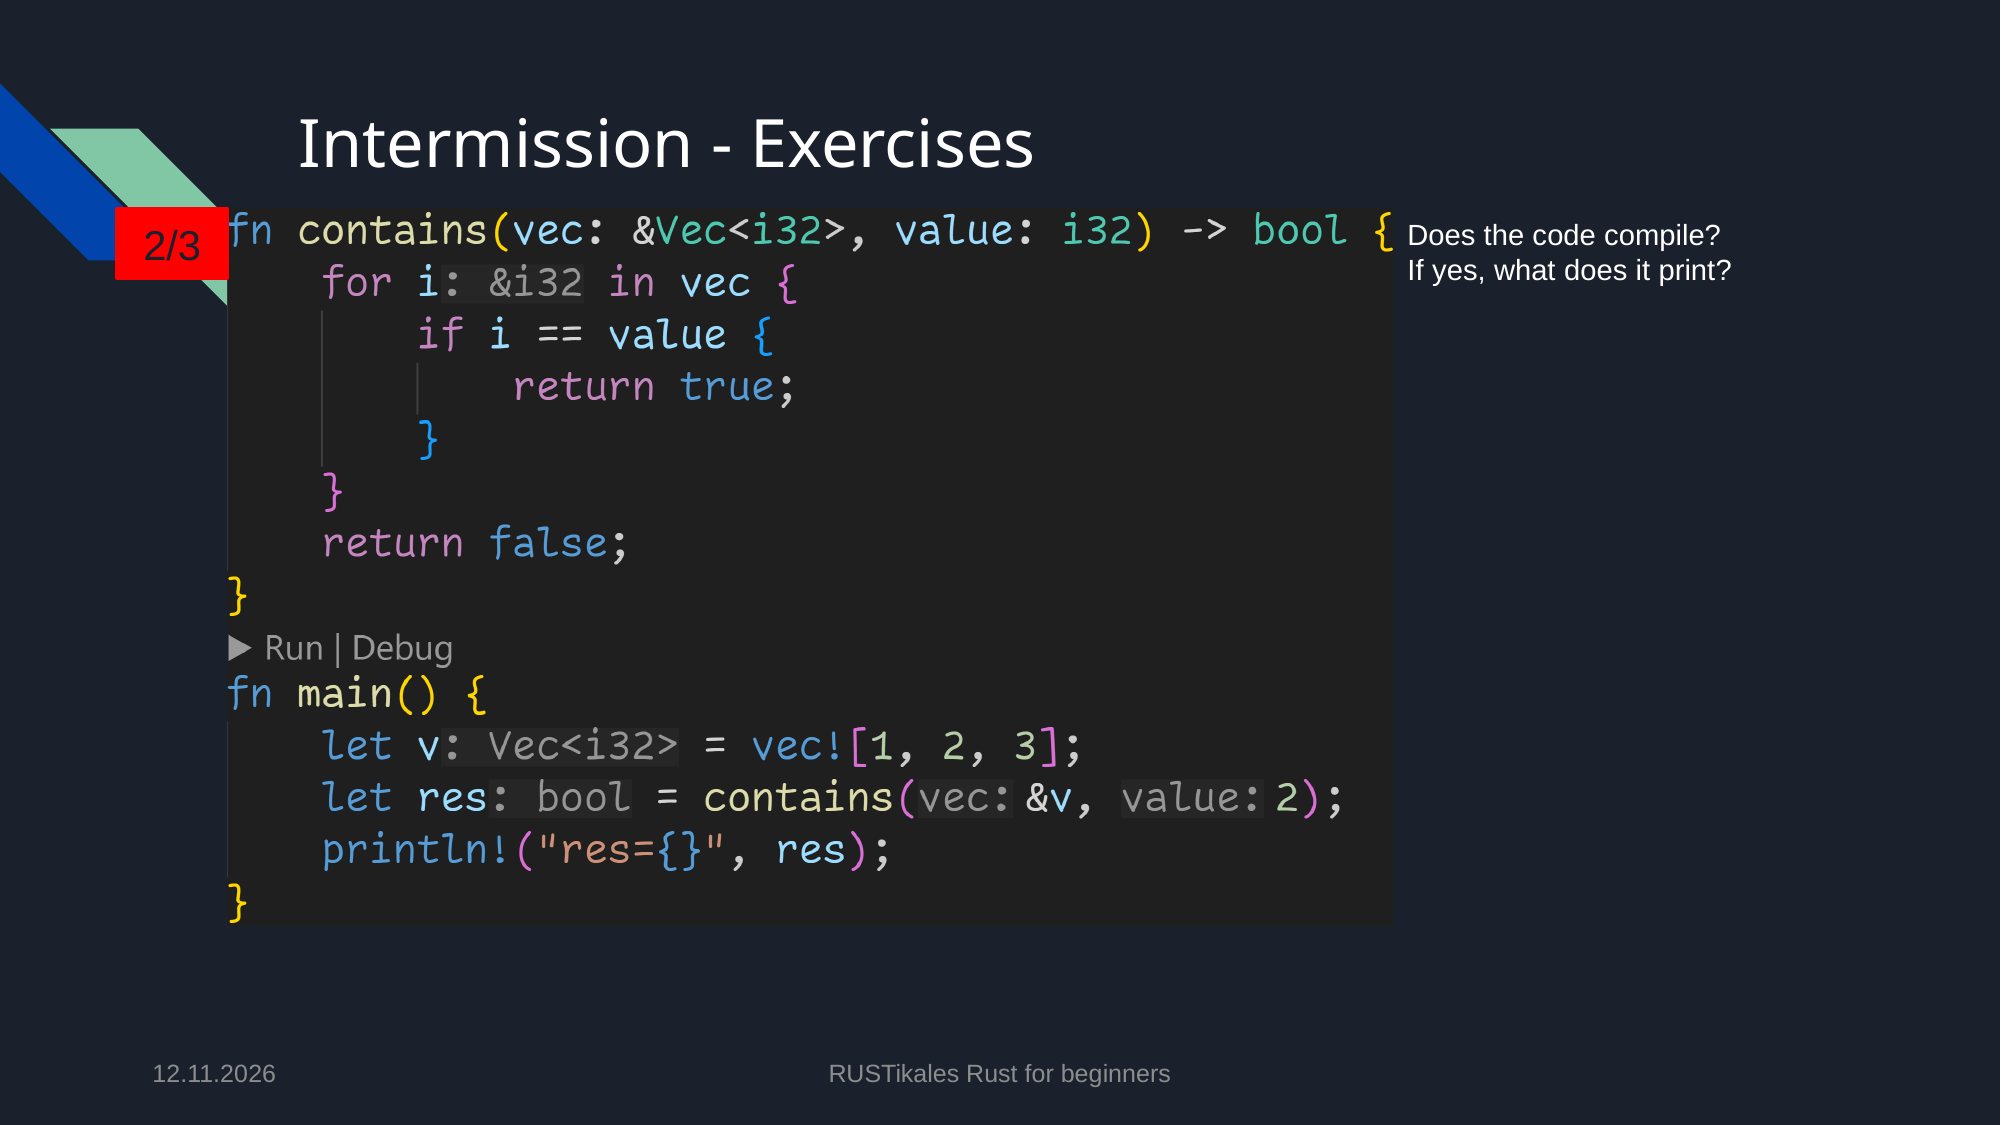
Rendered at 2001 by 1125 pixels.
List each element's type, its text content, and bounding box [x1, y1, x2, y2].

text_box 2/3 [115, 207, 229, 280]
picture [226, 208, 1393, 926]
footer RUSTikales Rust for beginners [662, 1042, 1338, 1103]
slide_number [137, 1042, 588, 1103]
text_box Does the code compile? If yes, what does it print? [1393, 208, 1748, 294]
title Intermission - Exercises [283, 86, 1824, 287]
